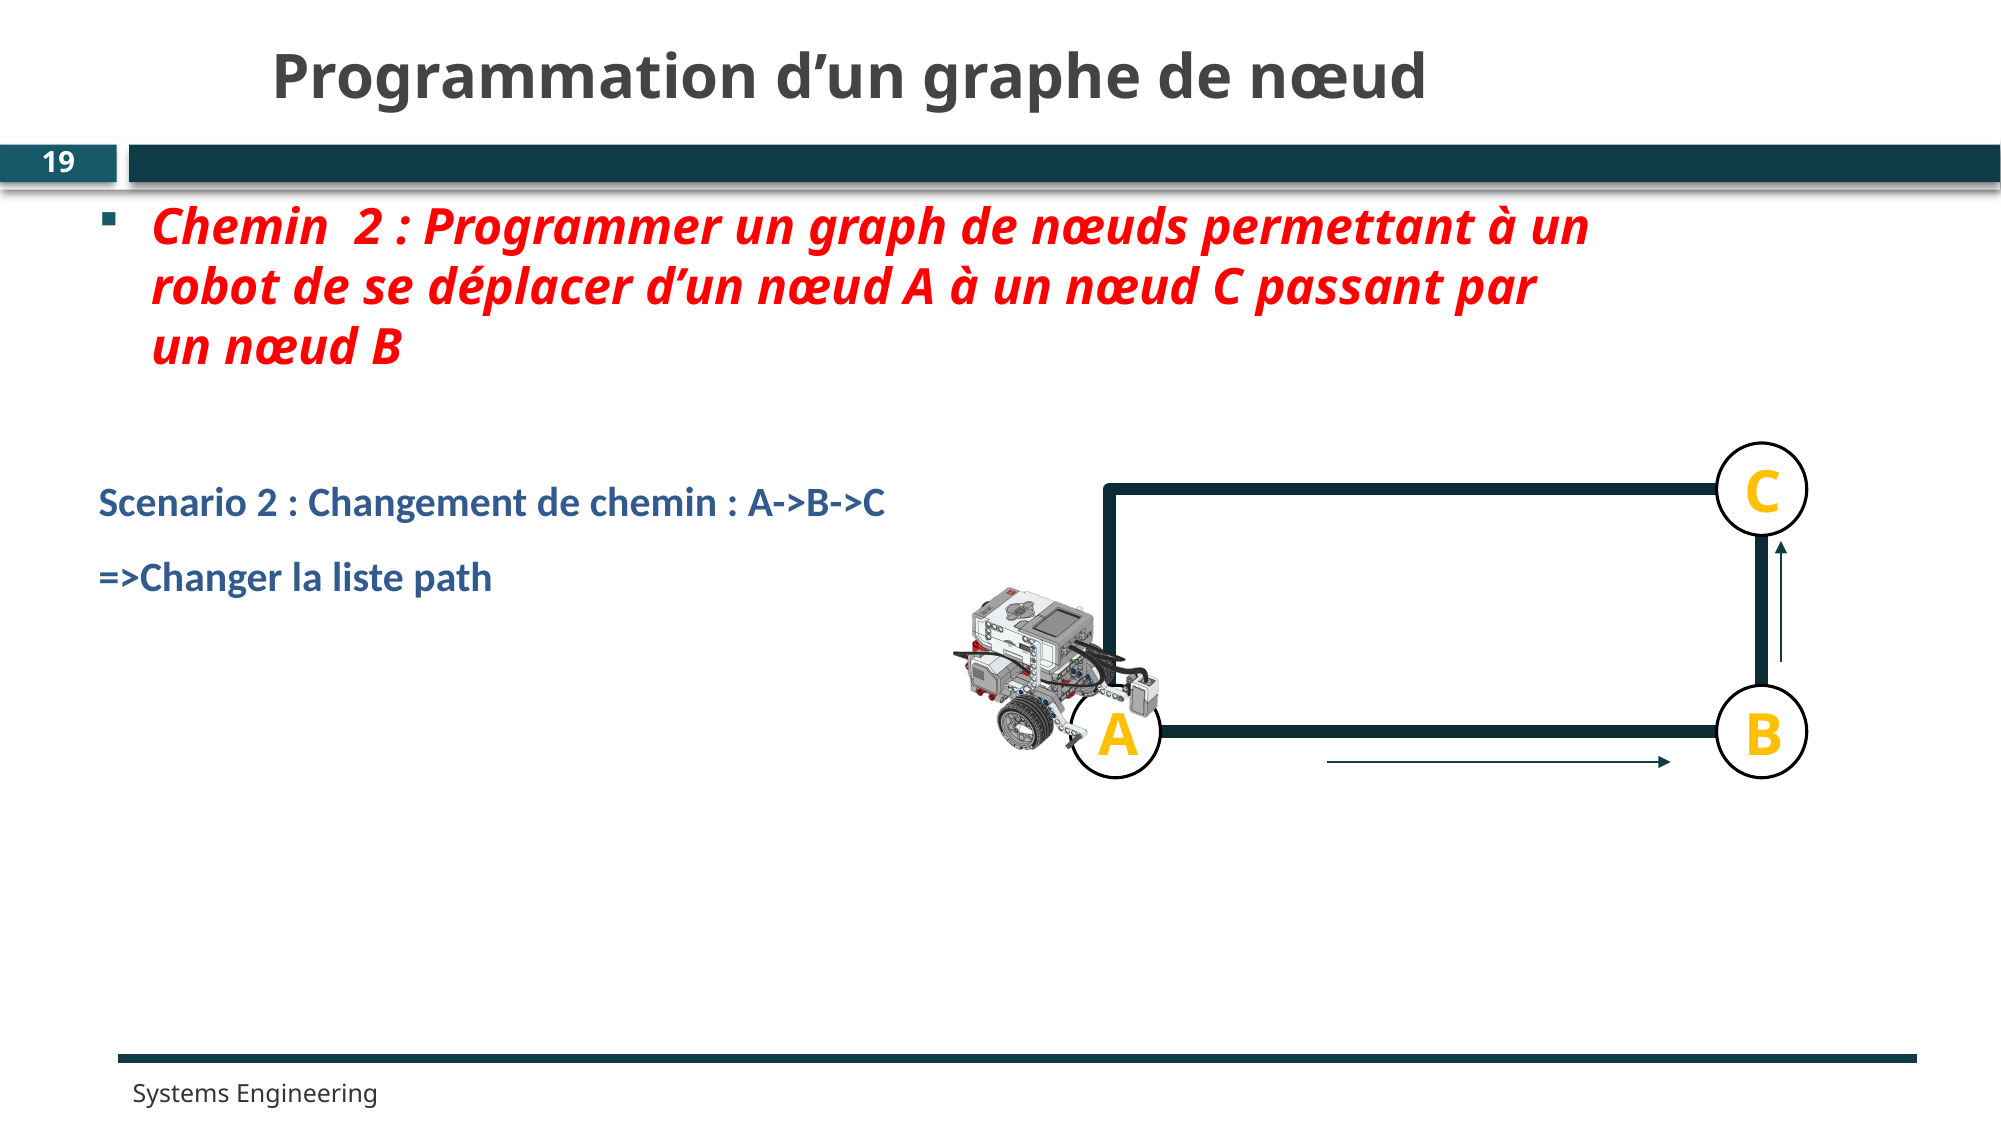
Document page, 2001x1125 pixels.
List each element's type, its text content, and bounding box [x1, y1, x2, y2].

text_box C [1715, 441, 1809, 537]
text_box Programmation d’un graphe de nœud [256, 20, 1478, 128]
text_box A [1078, 761, 1153, 780]
text_box [1108, 488, 1763, 733]
text_box B [1715, 683, 1809, 780]
text_box Scenario 2 : Changement de chemin : A->B->C =>Changer la liste path [83, 442, 1084, 608]
list Chemin 2 : Programmer un graph de nœuds permettant à un robot de se déplacer d’un nœud A à un nœud C passant par un nœud B [83, 608, 1611, 840]
footer Systems Engineering [117, 1070, 1252, 1118]
slide_number 19 [0, 143, 117, 184]
list Chemin 2 : Programmer un graph de nœuds permettant à un robot de se déplacer d’un nœud A à un nœud C passant par un nœud B [83, 187, 1611, 584]
picture [929, 585, 1169, 753]
